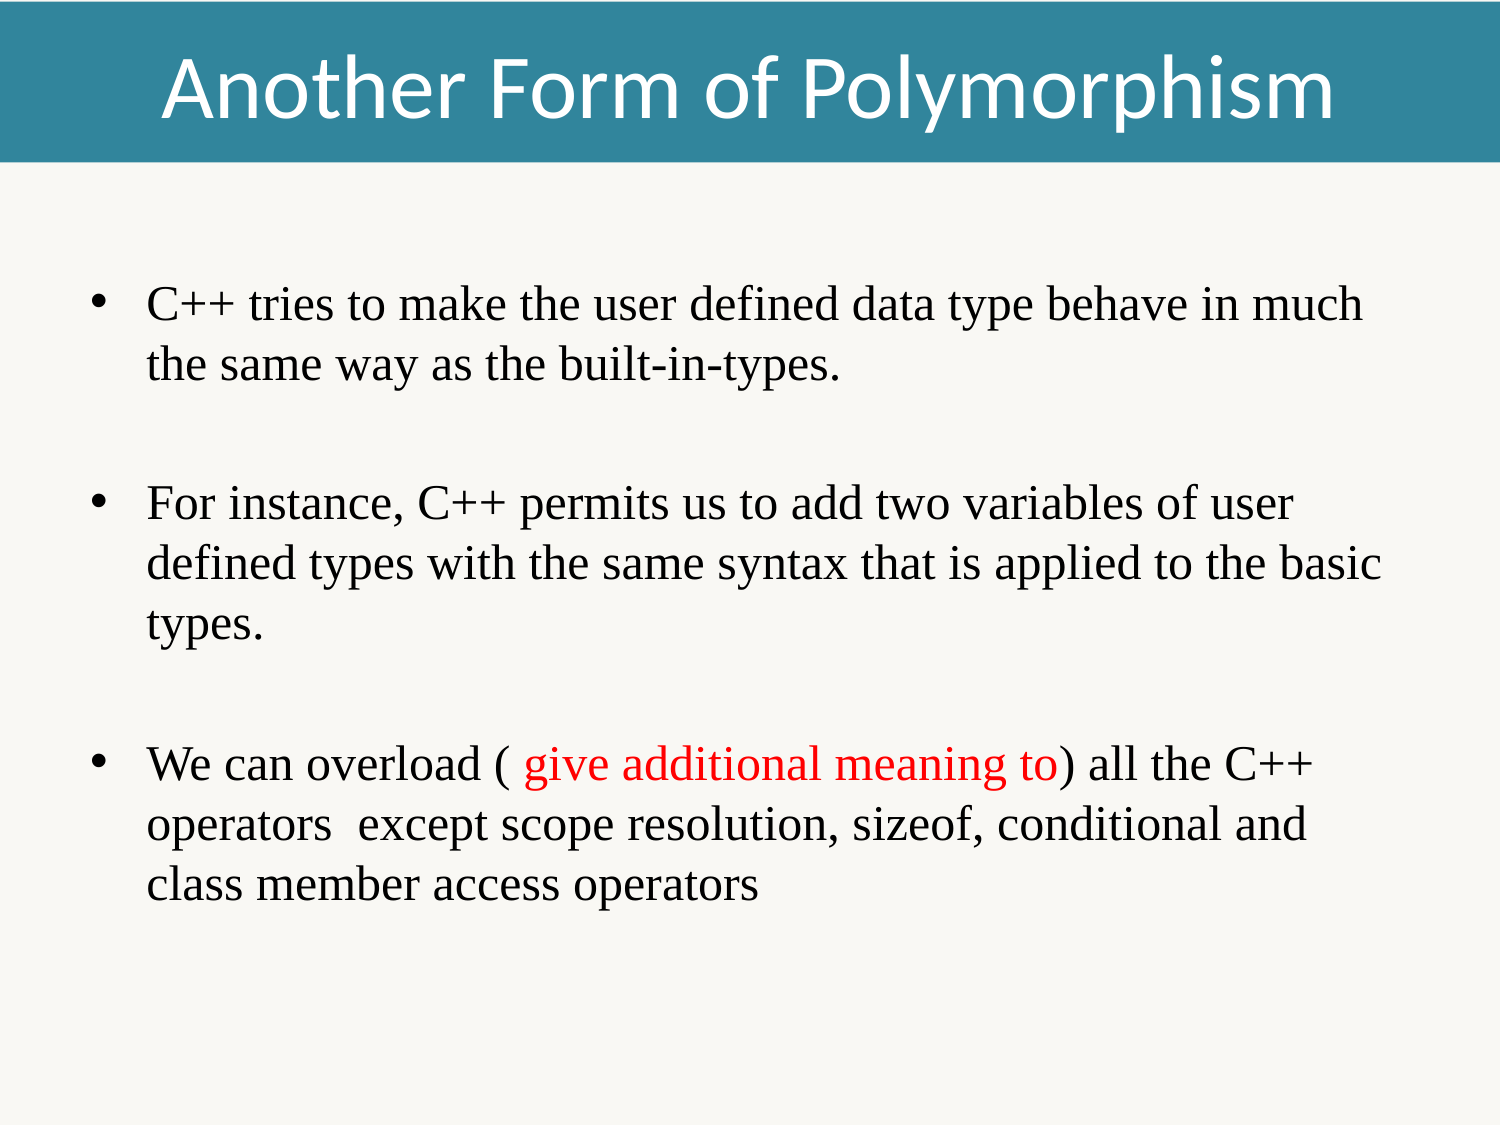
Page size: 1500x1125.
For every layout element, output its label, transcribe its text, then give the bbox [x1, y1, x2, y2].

title Another Form of Polymorphism [0, 1, 1500, 163]
list C++ tries to make the user defined data type behave in much the same way as the built-in-types. For instance, C++ permits us to add two variables of user defined types with the same syntax that is applied to the basic types. We can overload ( give additional meaning to) all the C++ operators except scope resolution, sizeof, conditional and class member access operators [75, 262, 1425, 1005]
